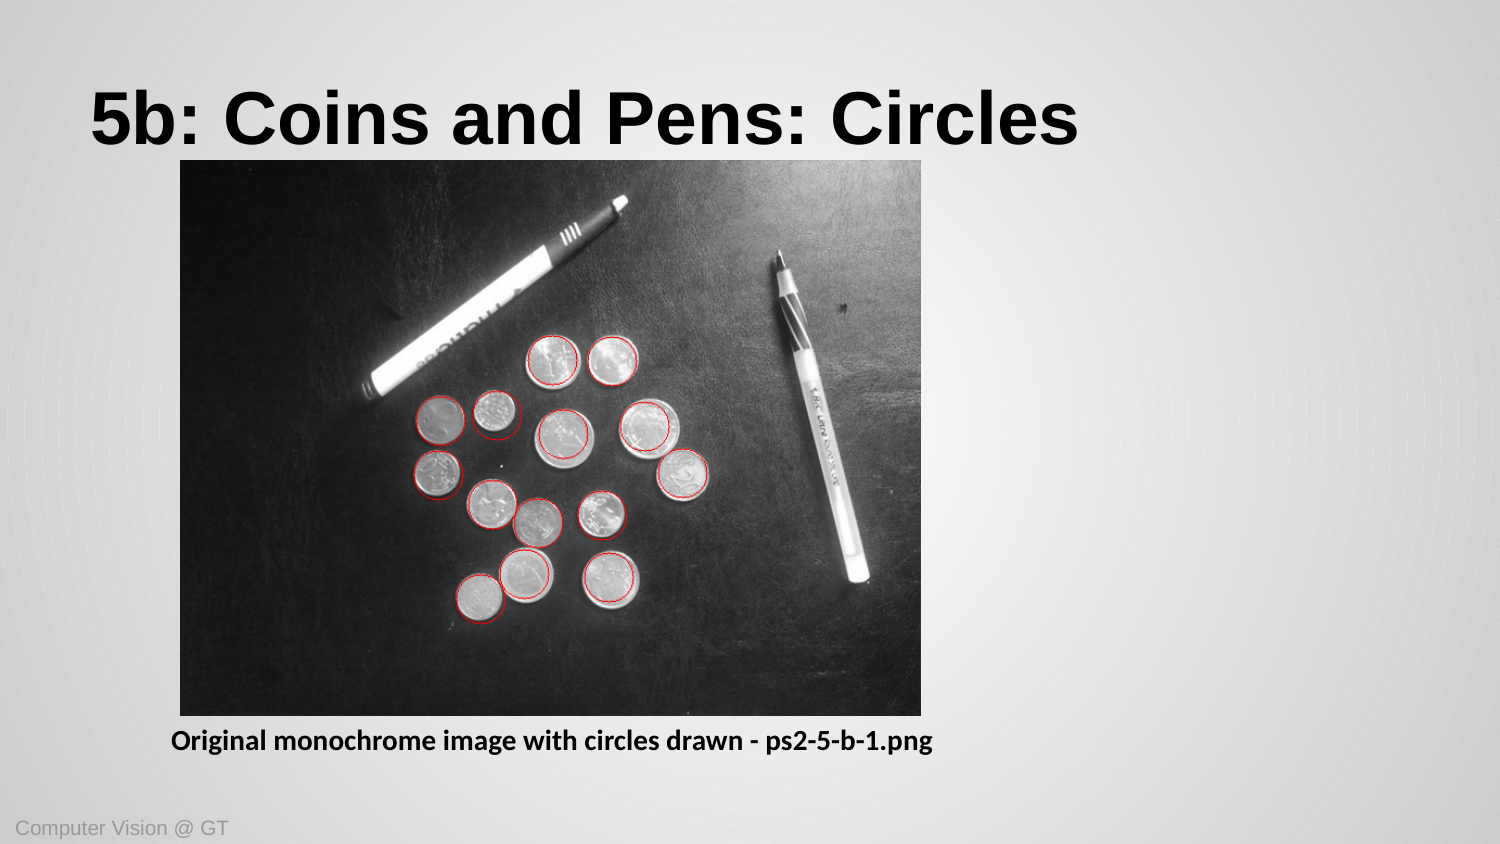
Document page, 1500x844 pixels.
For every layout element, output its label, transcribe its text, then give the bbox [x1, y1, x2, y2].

text_box Original monochrome image with circles drawn - ps2-5-b-1.png [156, 701, 1147, 784]
title 5b: Coins and Pens: Circles [75, 33, 1500, 175]
text_box Computer Vision @ GT [0, 811, 422, 844]
picture [180, 160, 921, 716]
